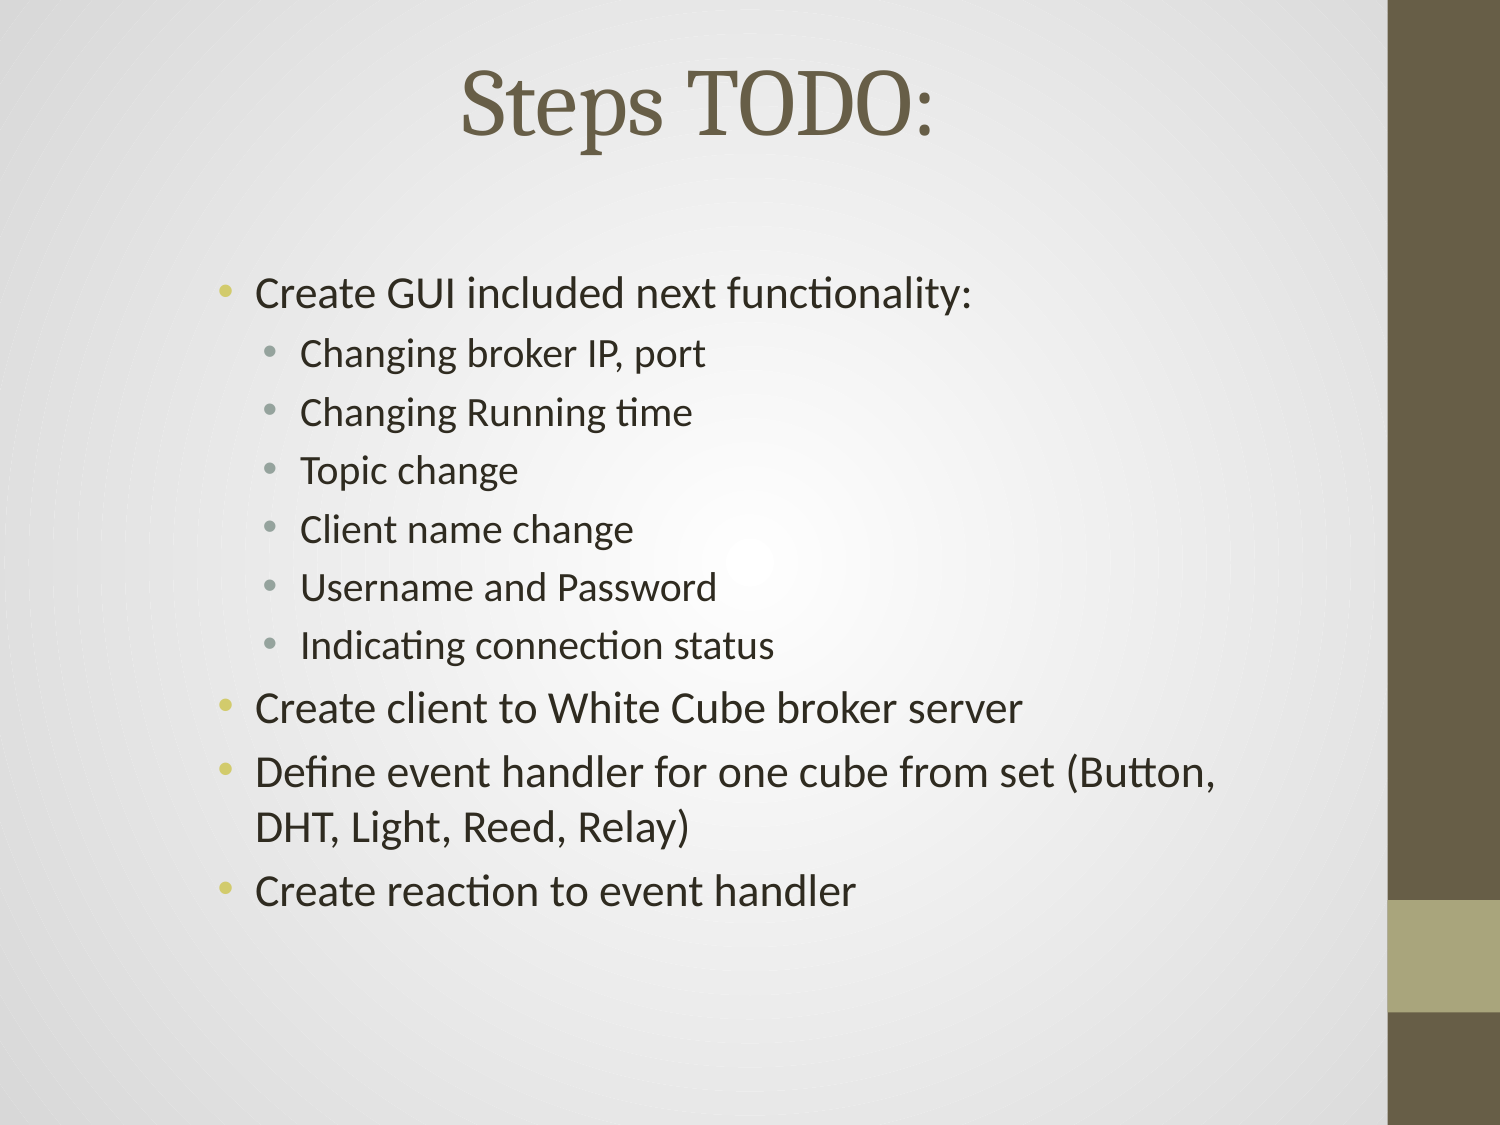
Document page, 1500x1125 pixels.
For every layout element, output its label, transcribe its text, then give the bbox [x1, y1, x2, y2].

title Steps TODO: [75, 45, 1325, 149]
list Create GUI included next functionality: Changing broker IP, port Changing Running time Topic change Client name change Username and Password Indicating connection status Create client to White Cube broker server Define event handler for one cube from set (Button, DHT, Light, Reed, Relay) Create reaction to event handler [75, 255, 1325, 1118]
